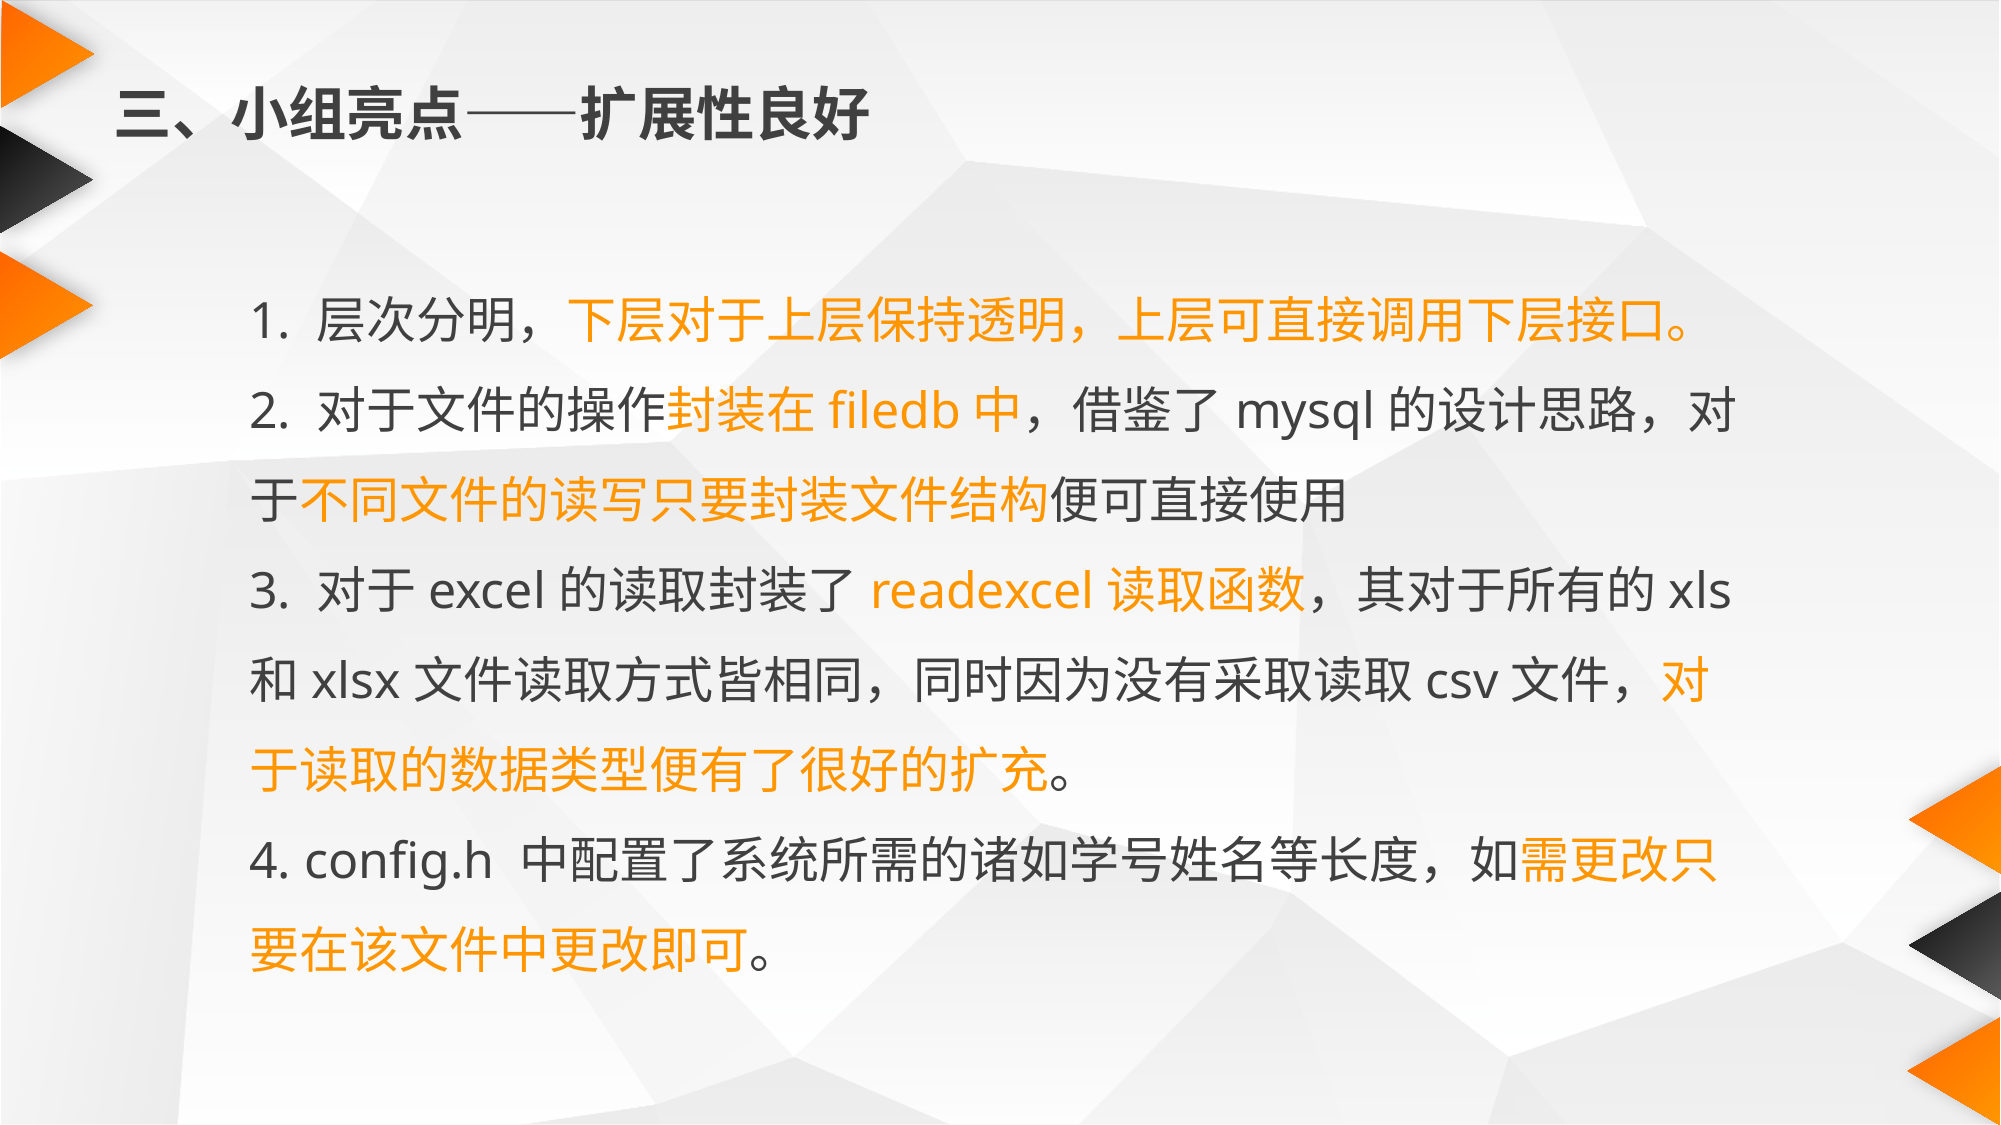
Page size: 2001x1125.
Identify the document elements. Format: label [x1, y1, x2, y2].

picture [1, 0, 1999, 1125]
text_box [0, 132, 227, 227]
text_box [1775, 898, 2000, 993]
